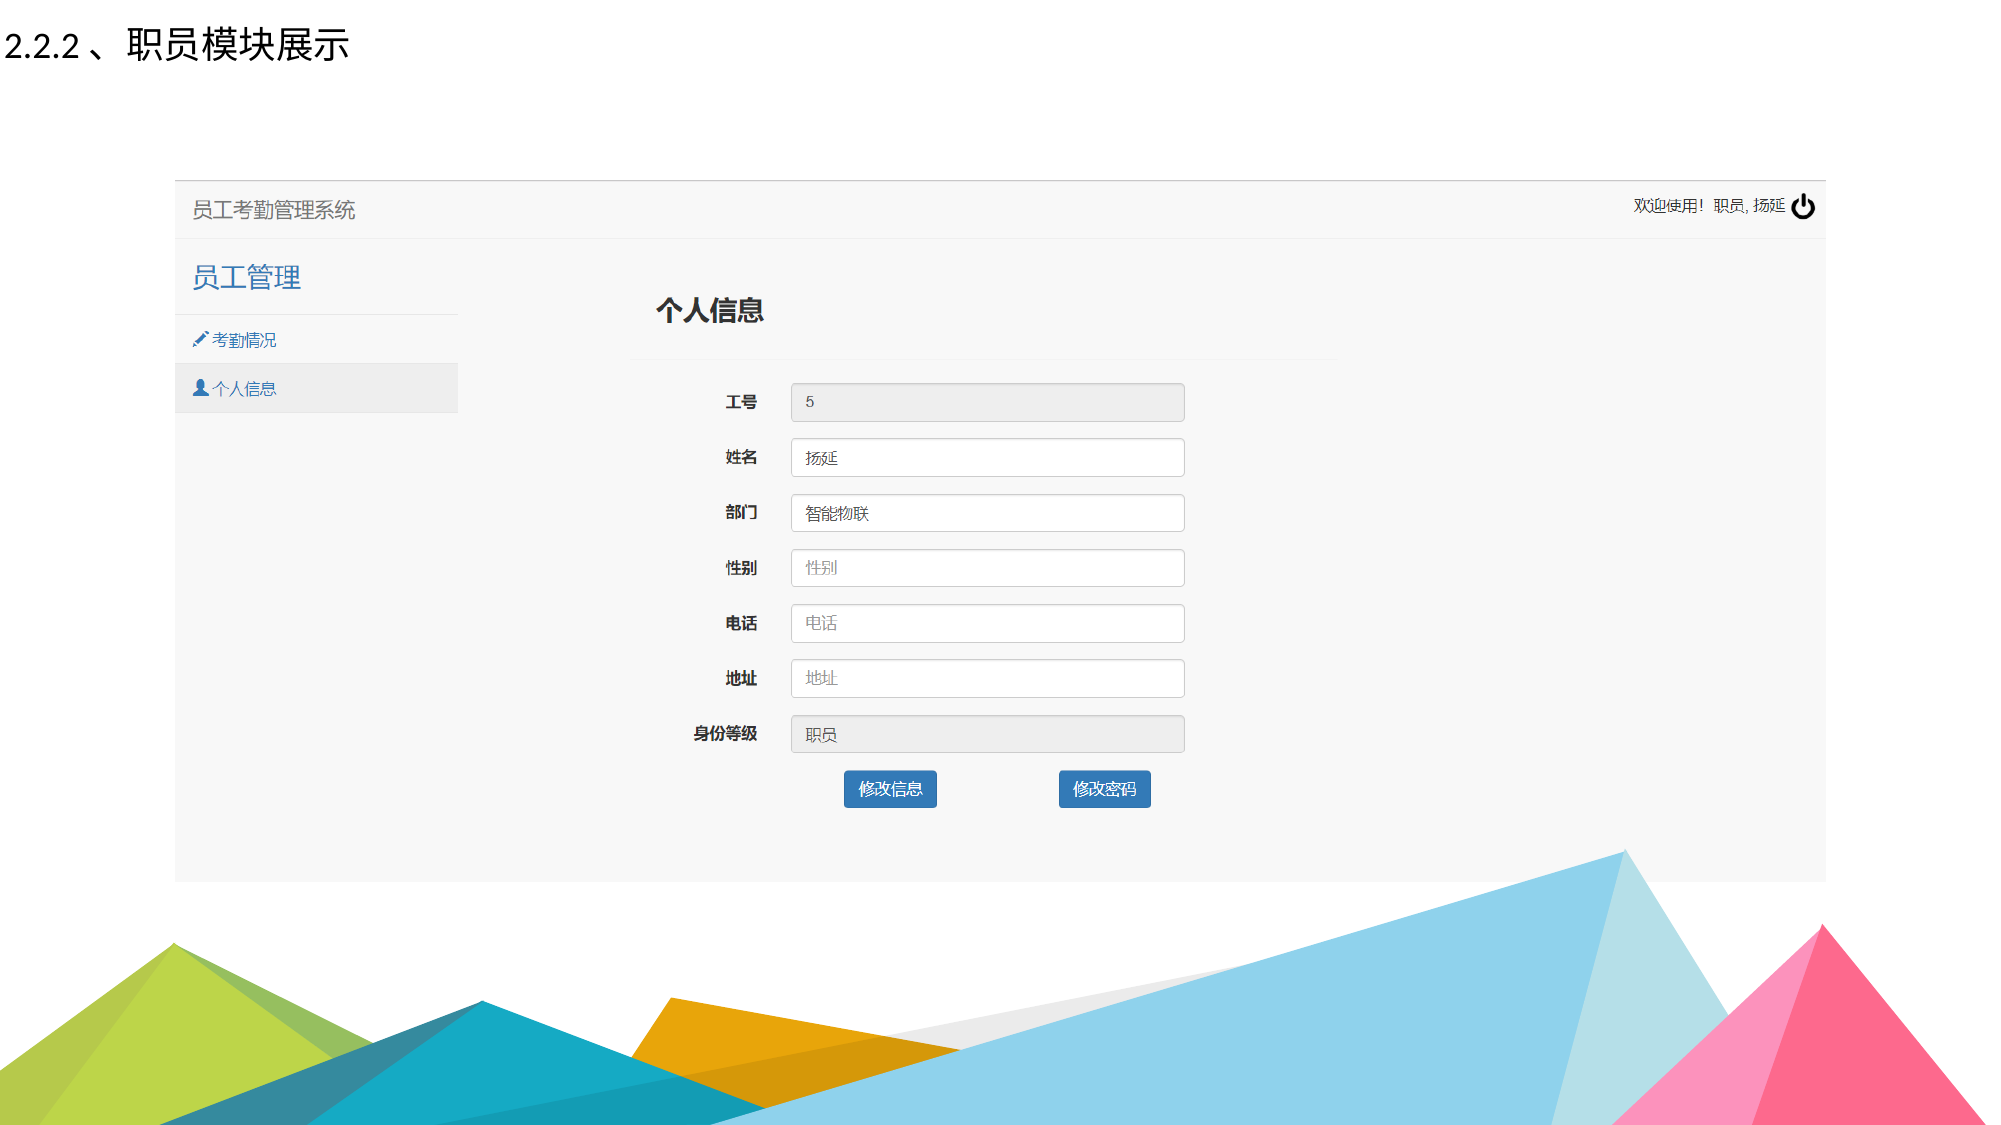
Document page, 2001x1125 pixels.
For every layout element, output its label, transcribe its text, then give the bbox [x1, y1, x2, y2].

picture [175, 173, 1826, 848]
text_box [0, 848, 1988, 1125]
text_box 2.2.2、职员模块展示 [0, 13, 367, 74]
